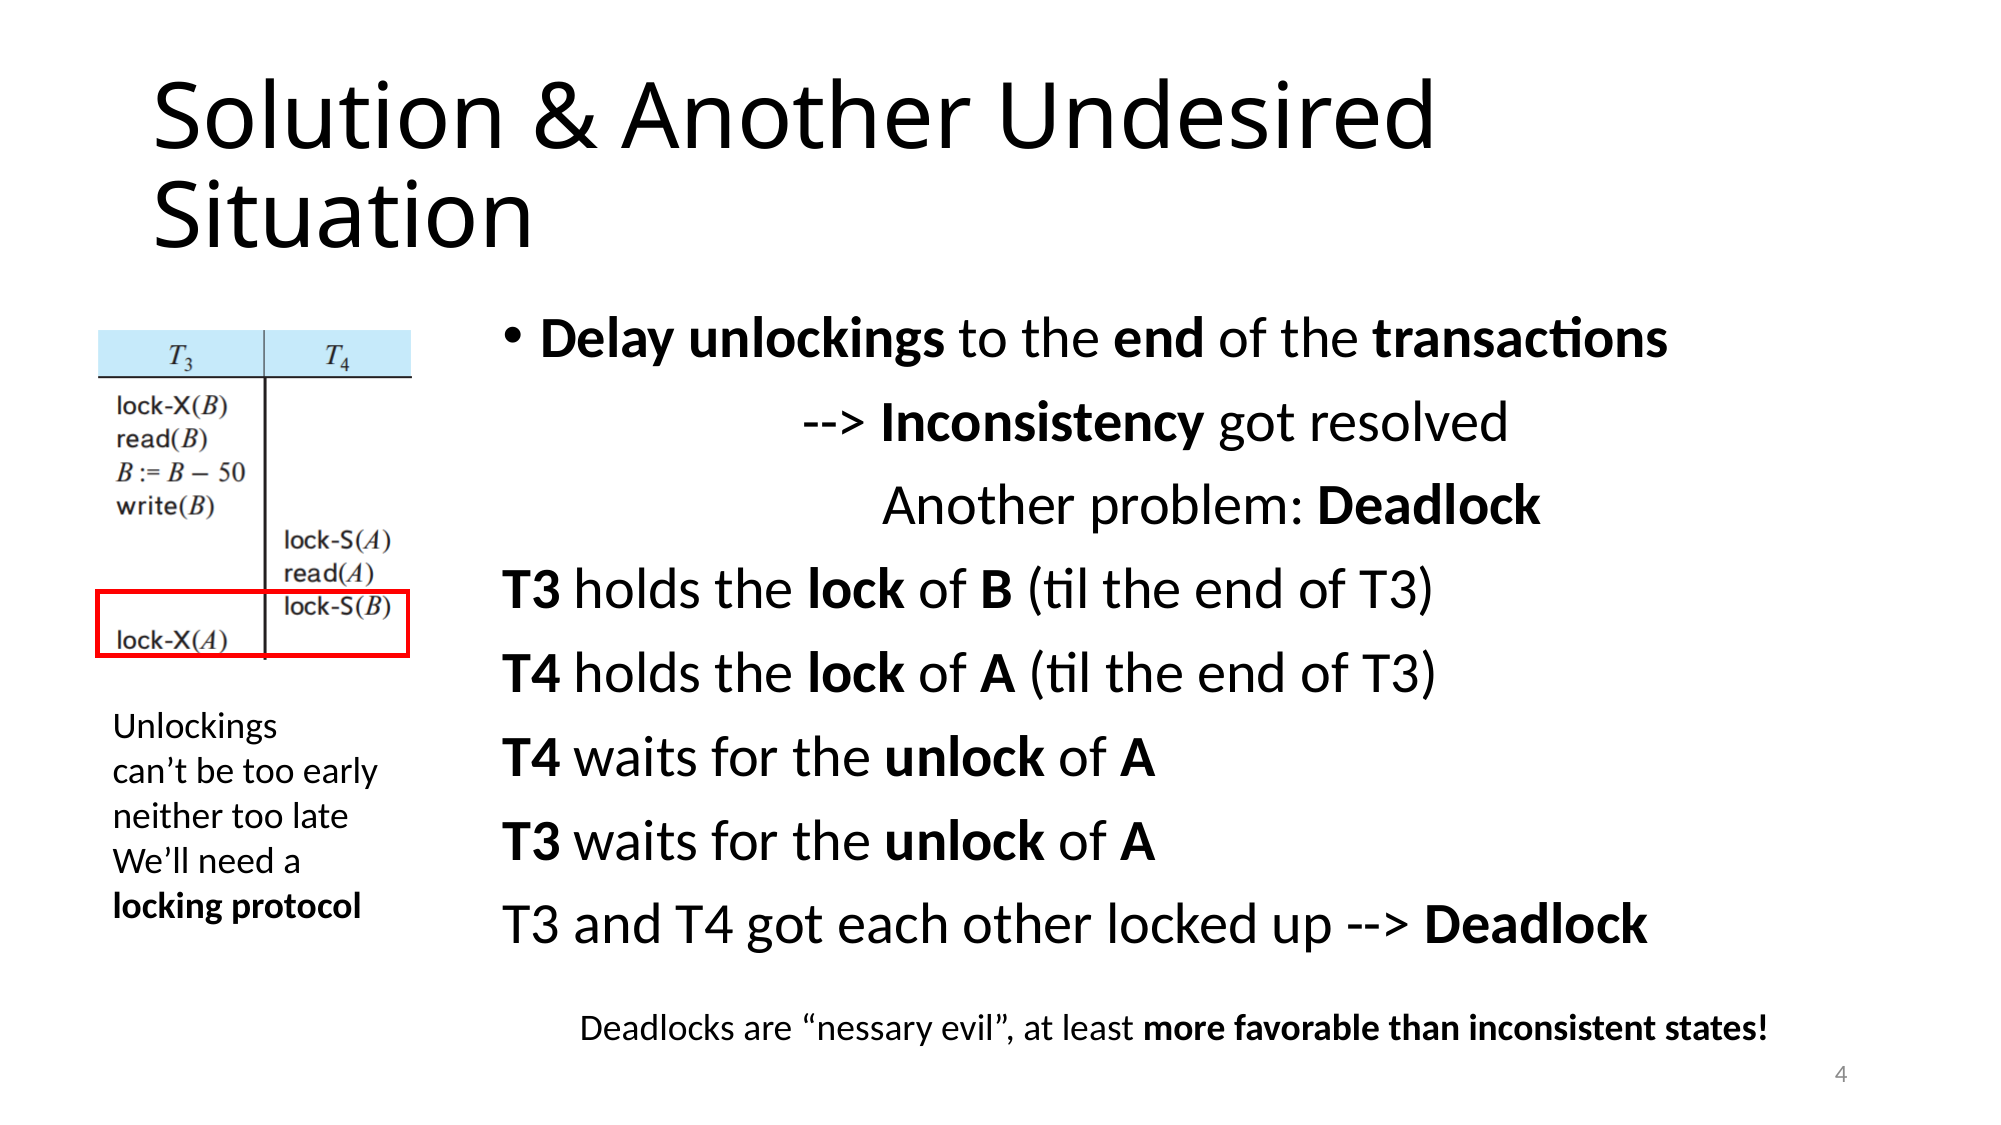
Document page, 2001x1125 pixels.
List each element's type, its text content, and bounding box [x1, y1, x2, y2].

text_box Deadlocks are “nessary evil”, at least more favorable than inconsistent states! [565, 995, 1785, 1056]
title Solution & Another Undesired Situation [137, 59, 1863, 278]
list Delay unlockings to the end of the transactions --> Inconsistency got resolved Another problem: Deadlock T3 holds the lock of B (til the end of T3) T4 holds the lock of A (til the end of T3) T4 waits for the unlock of A T3 waits for the unlock of A T3 and T4 got each other locked up --> Deadlock [487, 299, 1863, 1014]
picture [38, 299, 441, 682]
text_box Unlockings can’t be too early neither too late We’ll need a locking protocol [97, 693, 454, 934]
slide_number 4 [1412, 1042, 1863, 1103]
